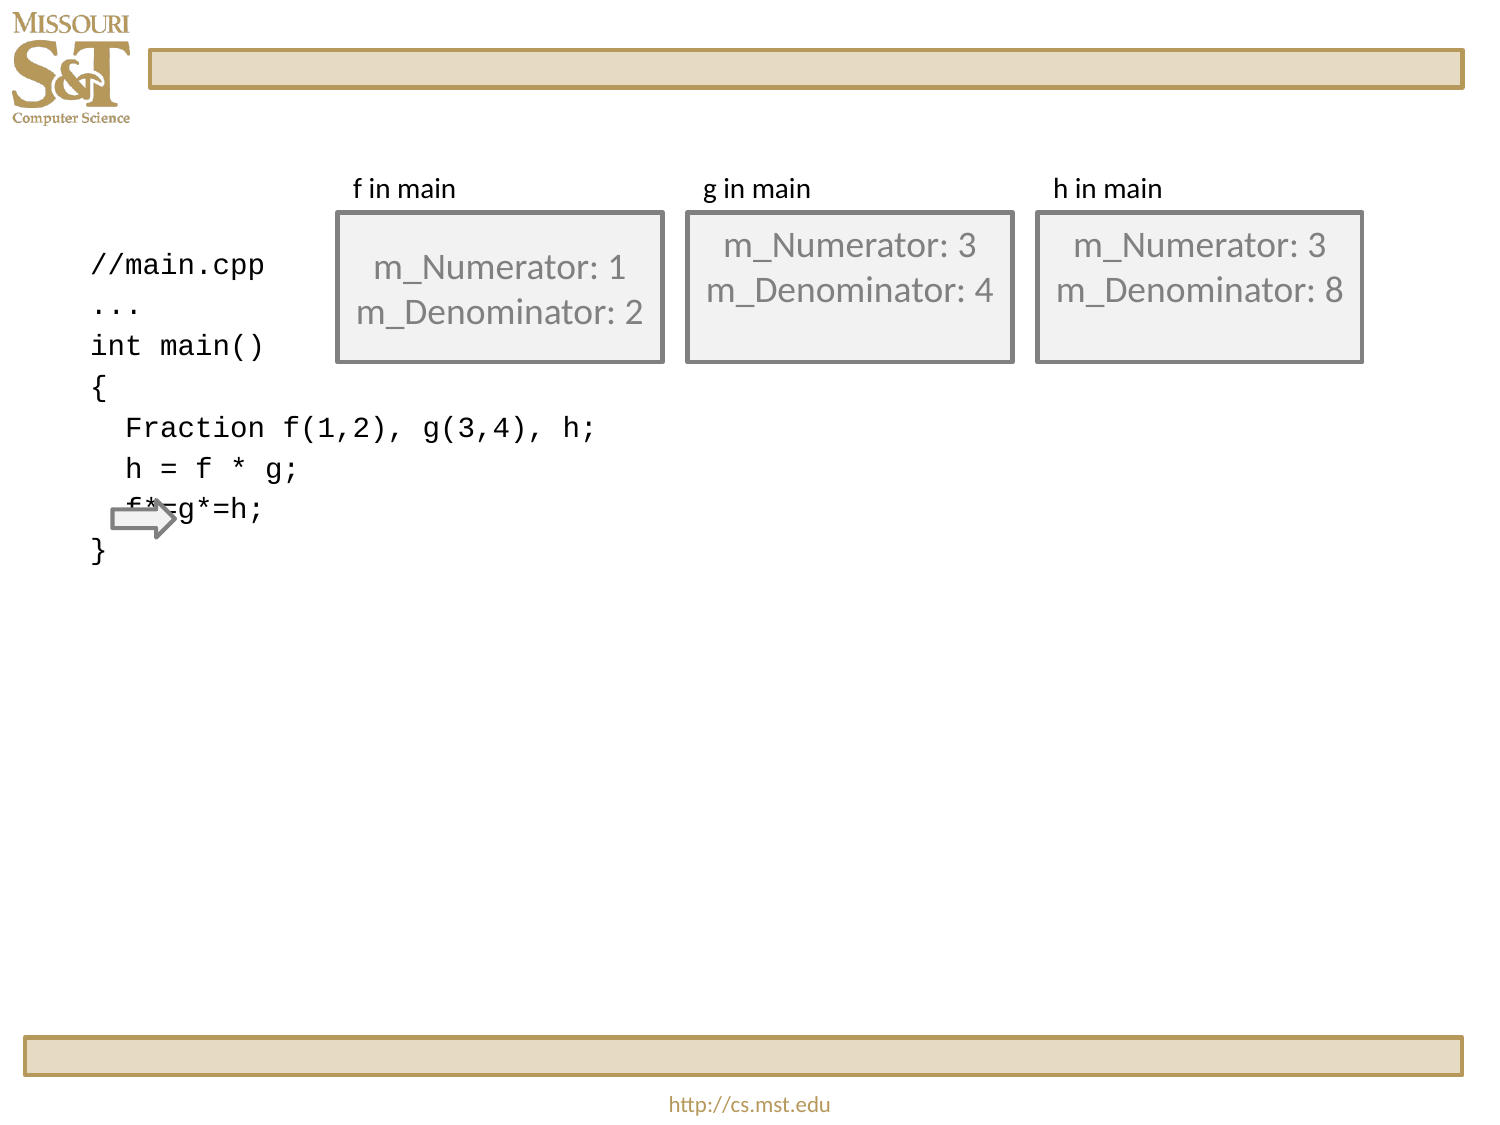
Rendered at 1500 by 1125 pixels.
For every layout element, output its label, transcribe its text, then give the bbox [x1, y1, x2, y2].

text_box m_Numerator: 3 m_Denominator: 4 [685, 210, 1015, 364]
text_box [110, 498, 178, 540]
text_box g in main [688, 162, 827, 213]
text_box m_Numerator: 3 m_Denominator: 8 [1035, 210, 1364, 364]
text_box f in main [338, 162, 472, 213]
text_box m_Numerator: 1 m_Denominator: 2 [335, 210, 665, 364]
text_box h in main [1038, 162, 1178, 213]
picture [12, 12, 130, 126]
text_box //main.cpp ... int main() { Fraction f(1,2), g(3,4), h; h = f * g; f*=g*=h; } [75, 237, 1450, 1000]
